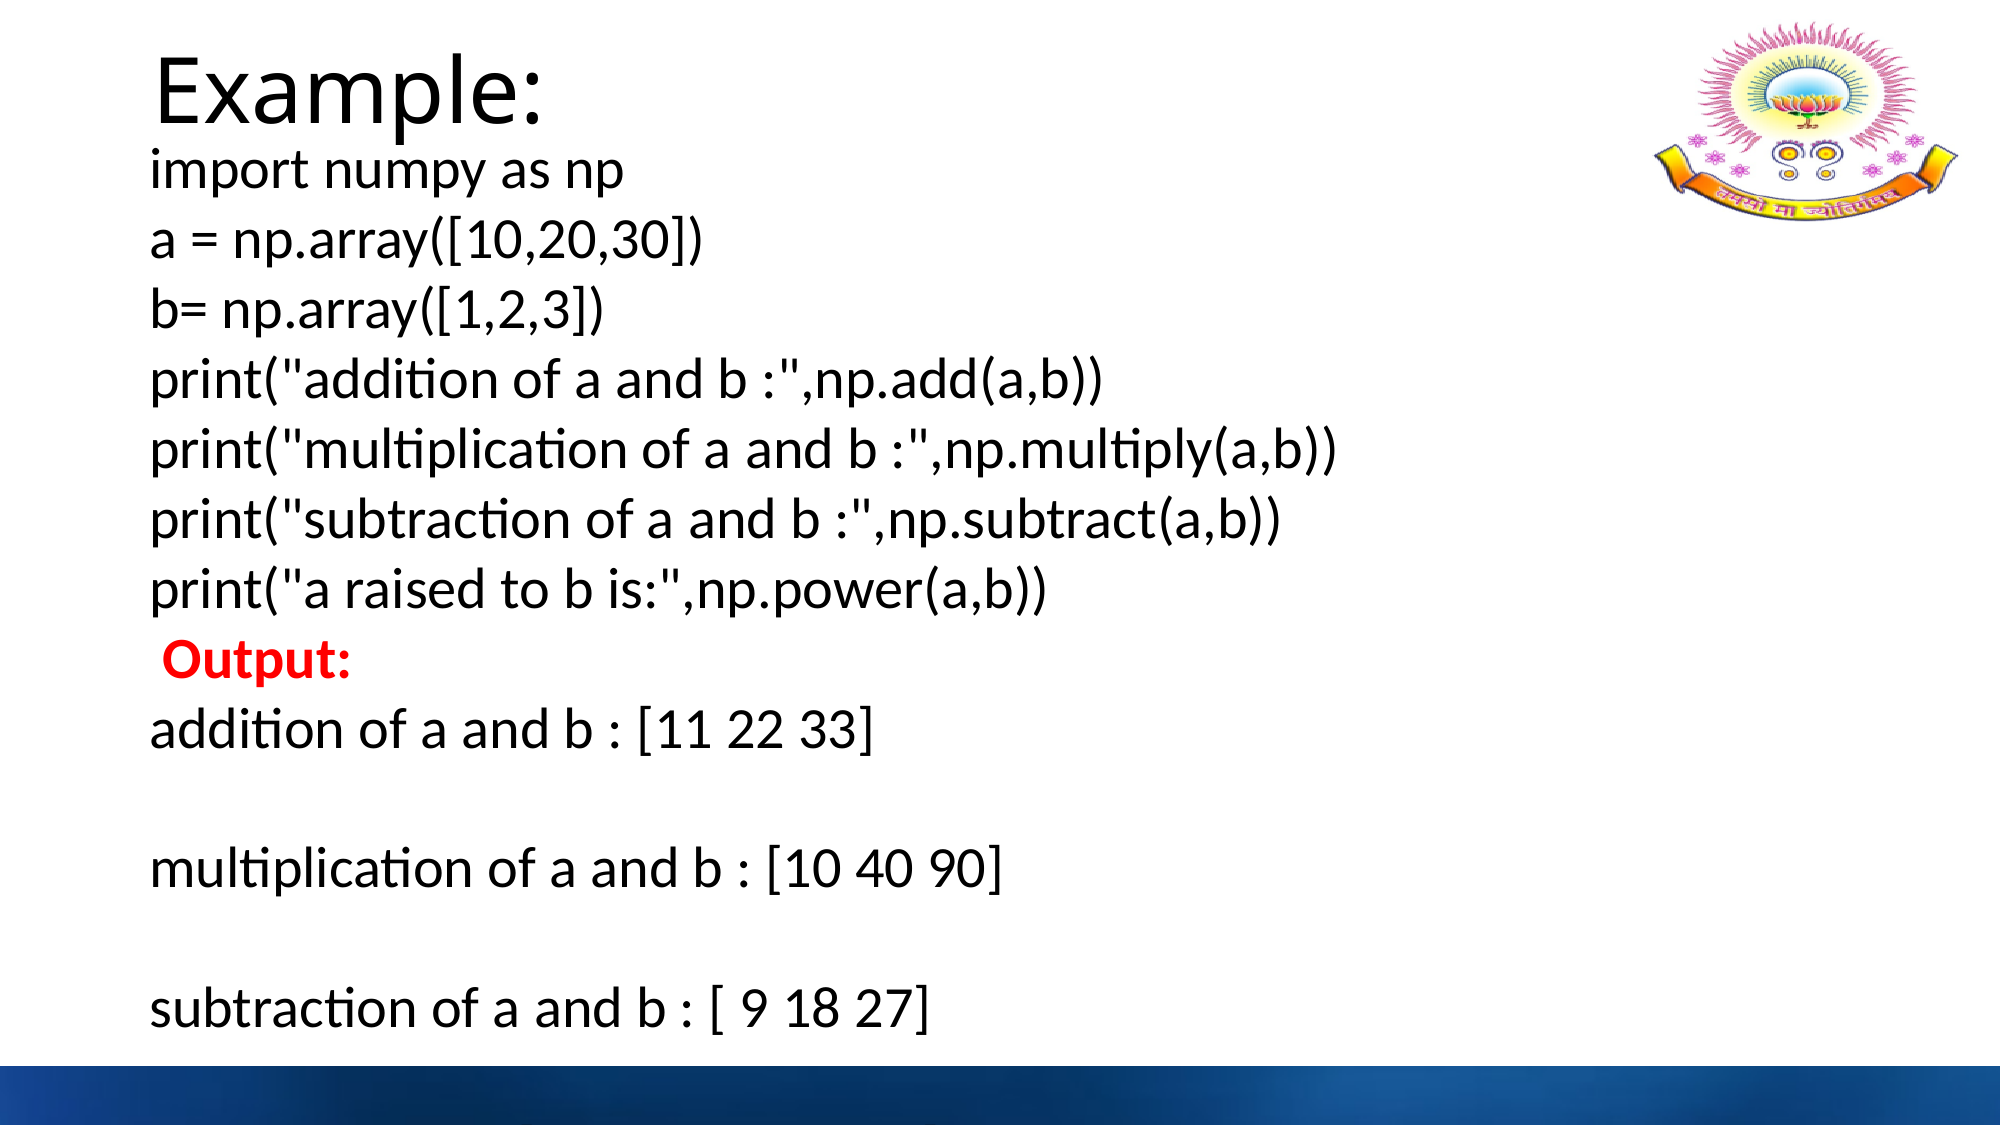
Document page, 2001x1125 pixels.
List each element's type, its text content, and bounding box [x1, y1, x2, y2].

picture [0, 1066, 2000, 1125]
title Example: [137, 30, 995, 157]
picture [1644, 19, 1976, 226]
text_box import numpy as np a = np.array([10,20,30]) b= np.array([1,2,3]) print("addition of a and b :",np.add(a,b)) print("multiplication of a and b :",np.multiply(a,b)) print("subtraction of a and b :",np.subtract(a,b)) print("a raised to b is:",np.power(a,b)) Output: addition of a and b : [11 22 33] multiplication of a and b : [10 40 90] subtraction of a and b : [ 9 18 27] a raised to b is: [ 10 400 27000] [131, 120, 1716, 1066]
